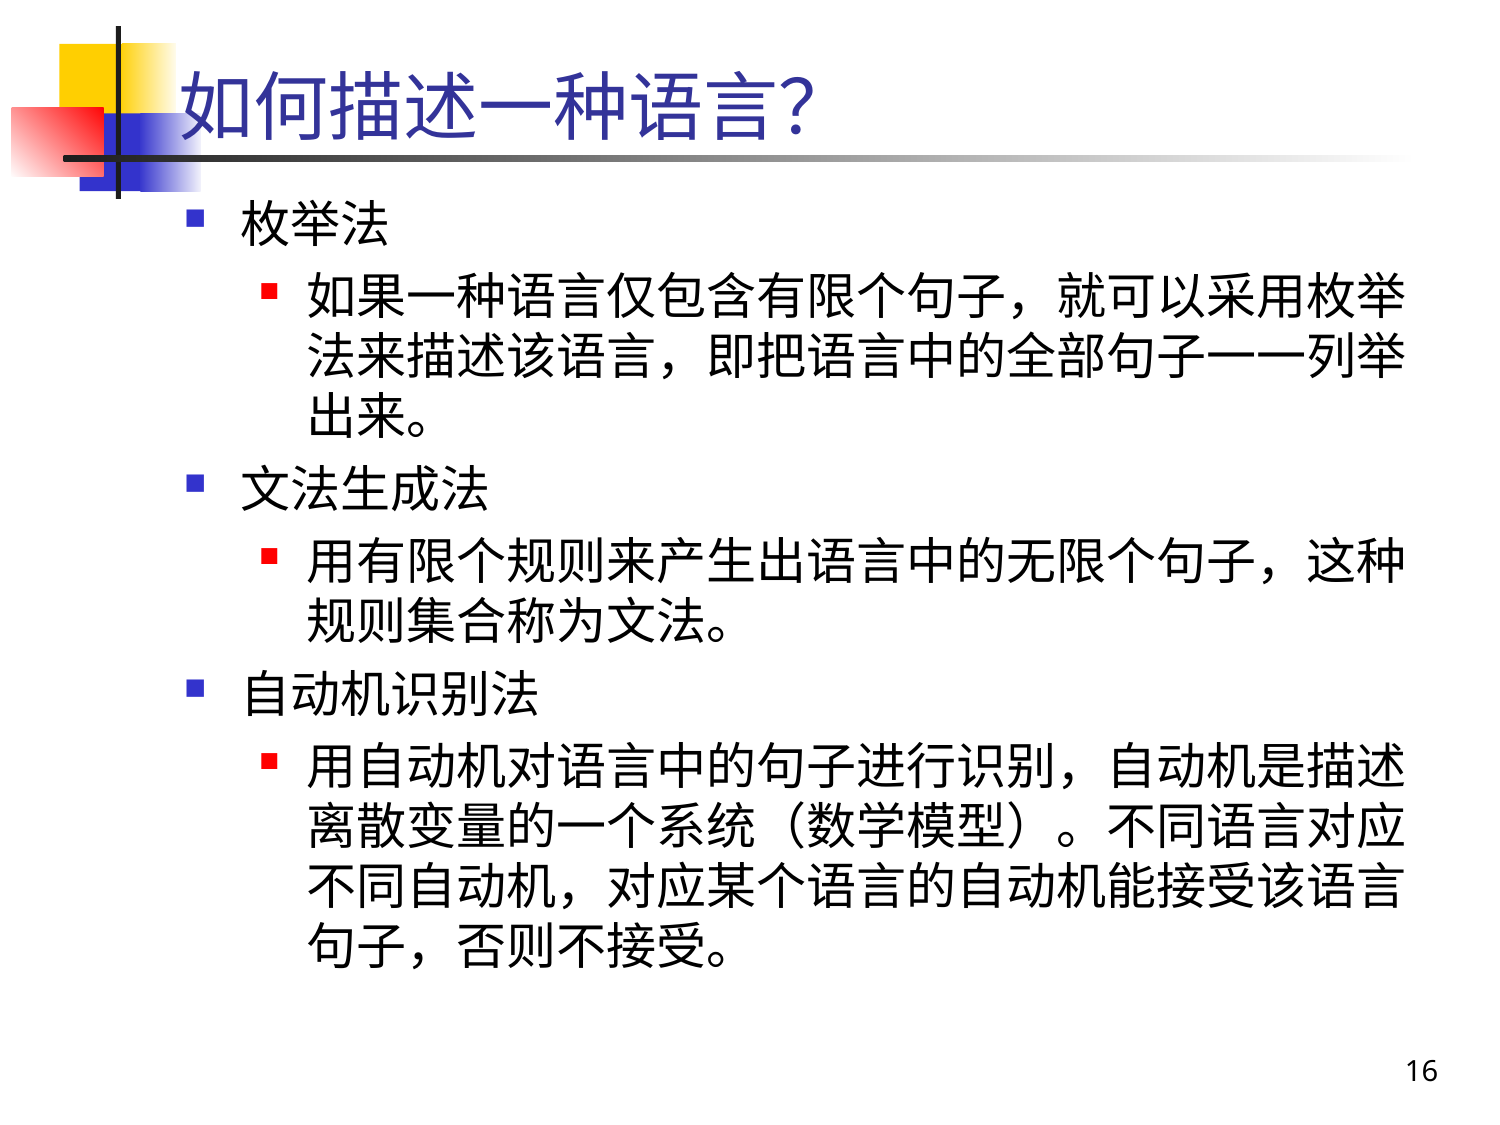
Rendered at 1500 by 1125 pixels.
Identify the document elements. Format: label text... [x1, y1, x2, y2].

title 如何描述一种语言？ [163, 30, 1454, 158]
slide_number 16 [1140, 1023, 1454, 1100]
list 枚举法 如果一种语言仅包含有限个句子，就可以采用枚举法来描述该语言，即把语言中的全部句子一一列举出来。 文法生成法 用有限个规则来产生出语言中的无限个句子，这种规则集合称为文法。 自动机识别法 用自动机对语言中的句子进行识别，自动机是描述离散变量的一个系统（数学模型）。不同语言对应不同自动机，对应某个语言的自动机能接受该语言句子，否则不接受。 [168, 184, 1454, 1012]
